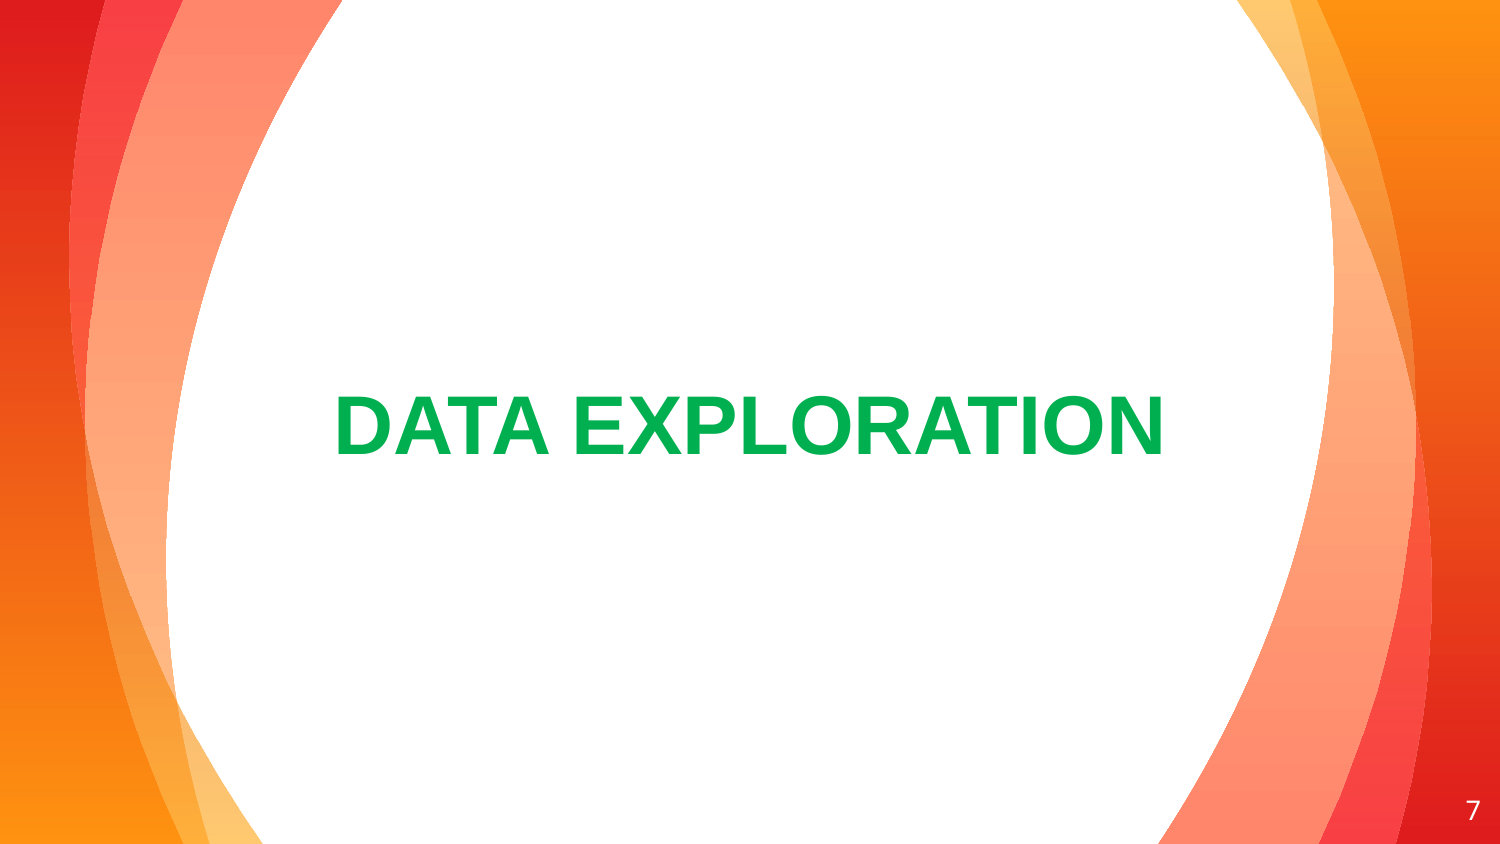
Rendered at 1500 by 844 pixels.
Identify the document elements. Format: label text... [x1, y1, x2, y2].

slide_number 8 [1391, 779, 1482, 844]
text_box DATA EXPLORATION [51, 357, 1449, 486]
